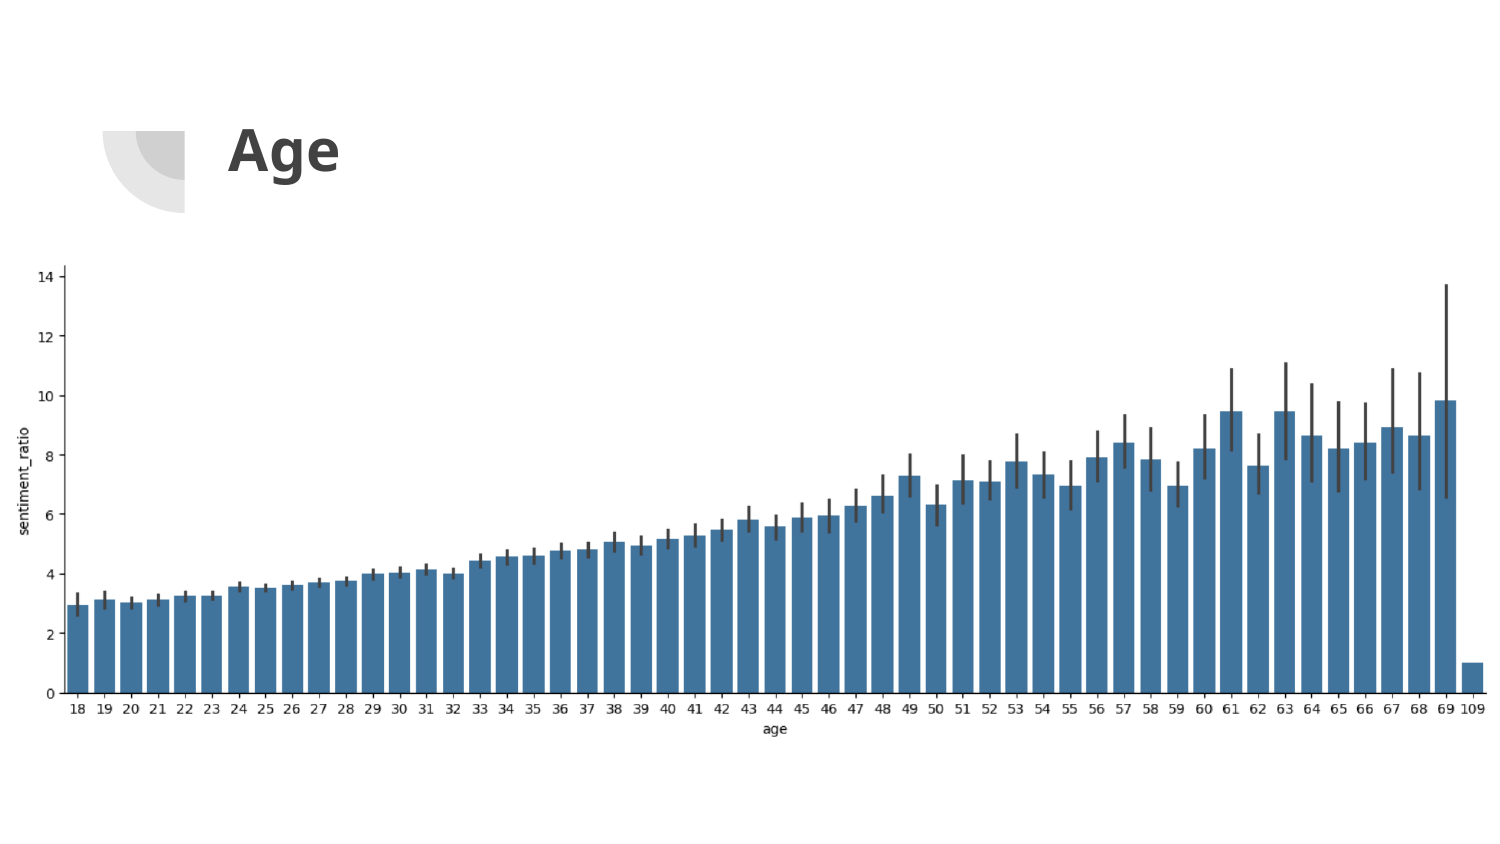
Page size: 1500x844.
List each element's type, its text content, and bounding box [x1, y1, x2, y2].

picture [0, 252, 1500, 737]
title Age [213, 98, 1368, 251]
